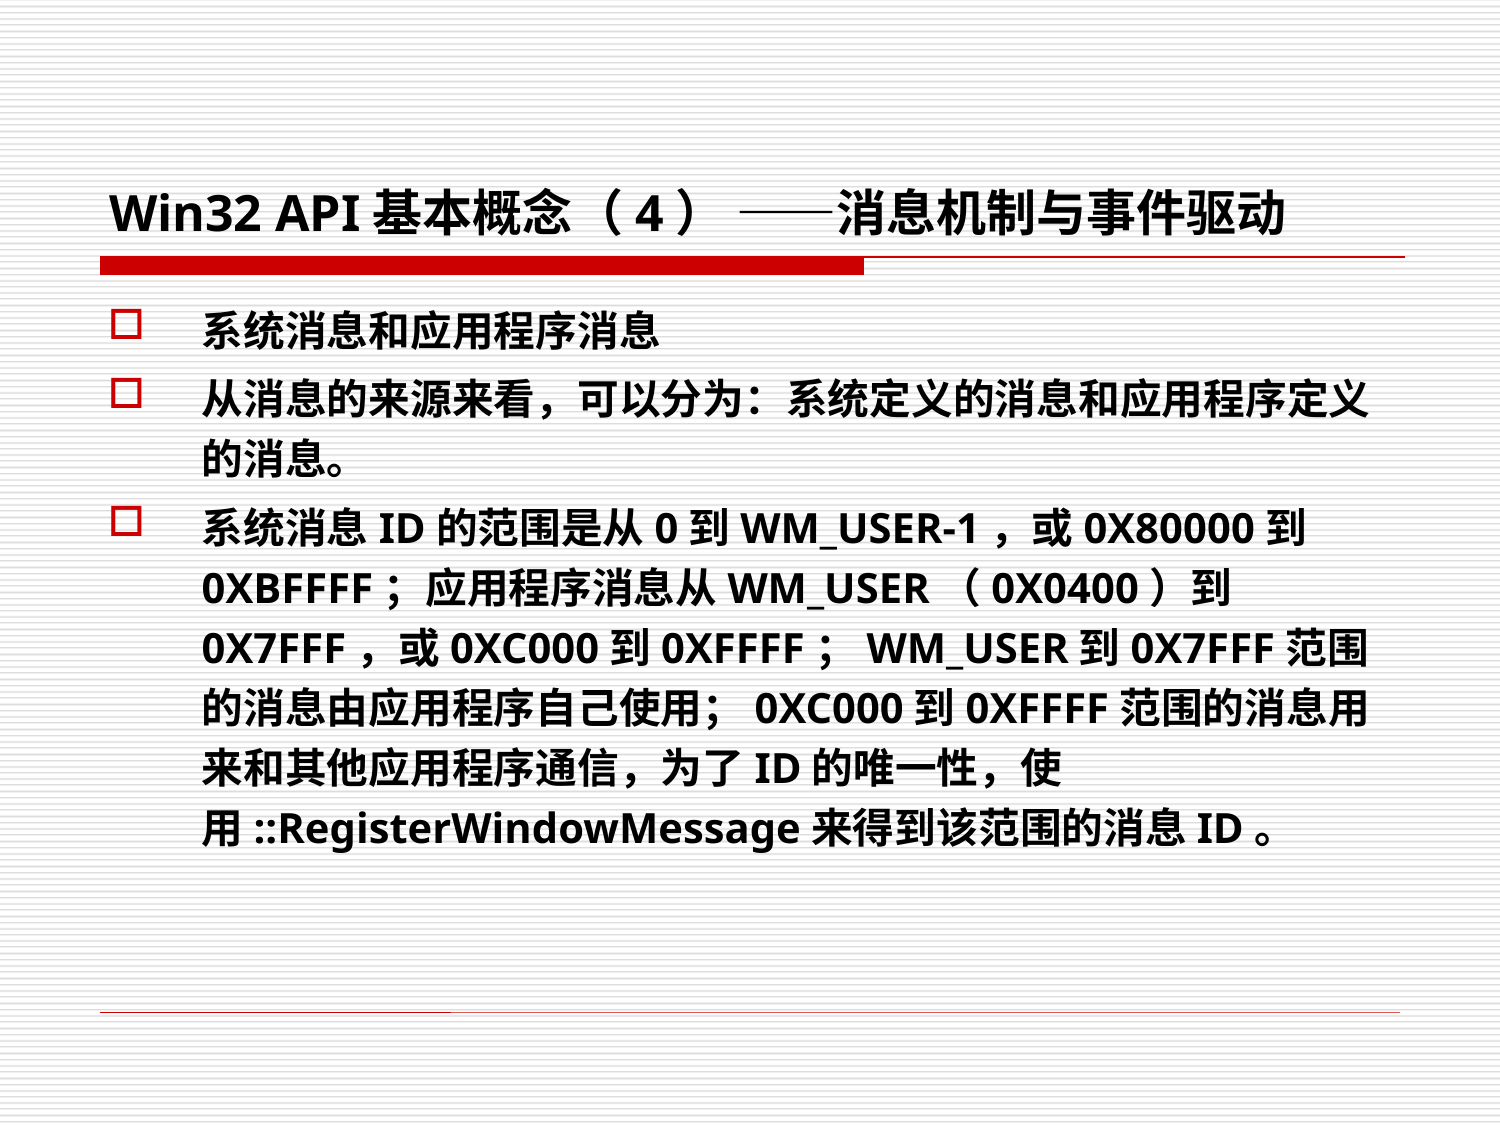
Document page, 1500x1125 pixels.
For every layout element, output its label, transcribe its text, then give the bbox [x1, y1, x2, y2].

title Win32 API基本概念（4） ——消息机制与事件驱动 [94, 50, 1407, 250]
picture [0, 0, 1500, 1125]
list 系统消息和应用程序消息 从消息的来源来看，可以分为：系统定义的消息和应用程序定义的消息。 系统消息ID的范围是从0到WM_USER-1，或0X80000到0XBFFFF；应用程序消息从WM_USER（0X0400）到0X7FFF，或0XC000到0XFFFF；WM_USER到0X7FFF范围的消息由应用程序自己使用；0XC000到0XFFFF范围的消息用来和其他应用程序通信，为了ID的唯一性，使用::RegisterWindowMessage来得到该范围的消息ID。 [92, 287, 1406, 988]
